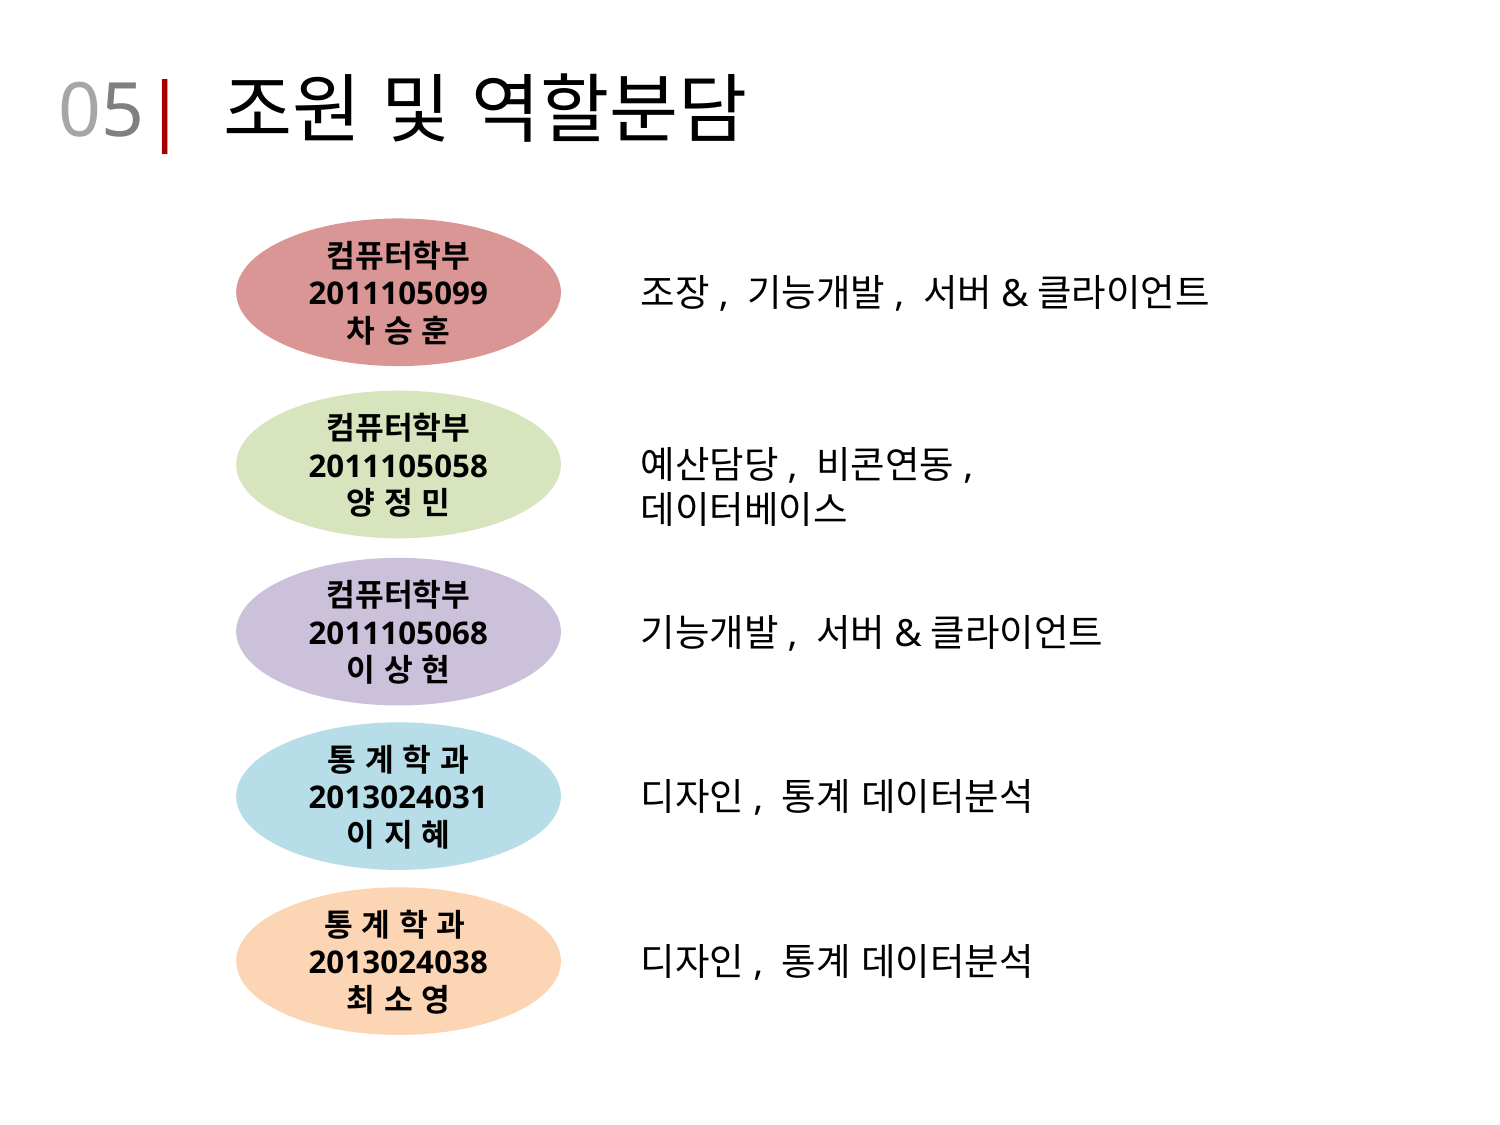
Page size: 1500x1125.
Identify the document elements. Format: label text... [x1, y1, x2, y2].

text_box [235, 218, 1259, 1036]
text_box 05| 조원 및 역할분담 [43, 54, 763, 160]
